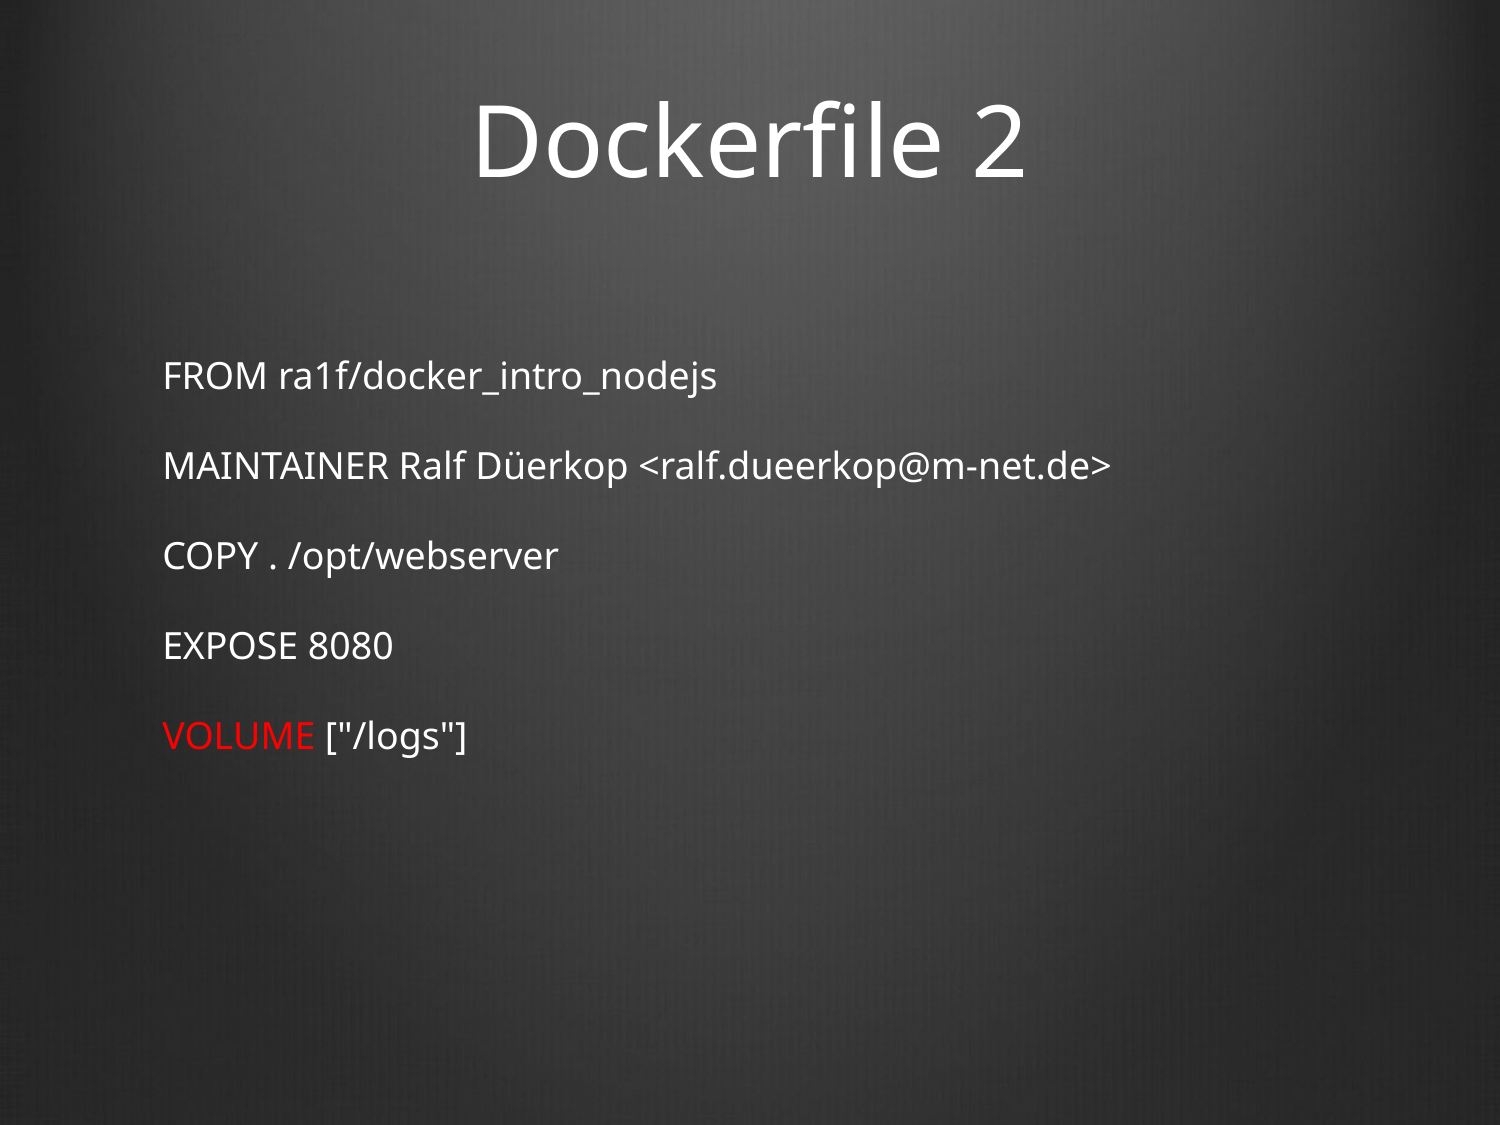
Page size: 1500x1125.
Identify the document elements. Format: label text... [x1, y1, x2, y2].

title Dockerfile 2 [112, 19, 1388, 255]
text_box FROM ra1f/docker_intro_nodejs MAINTAINER Ralf Düerkop <ralf.dueerkop@m-net.de> COPY . /opt/webserver EXPOSE 8080 VOLUME ["/logs"] [147, 344, 1127, 765]
